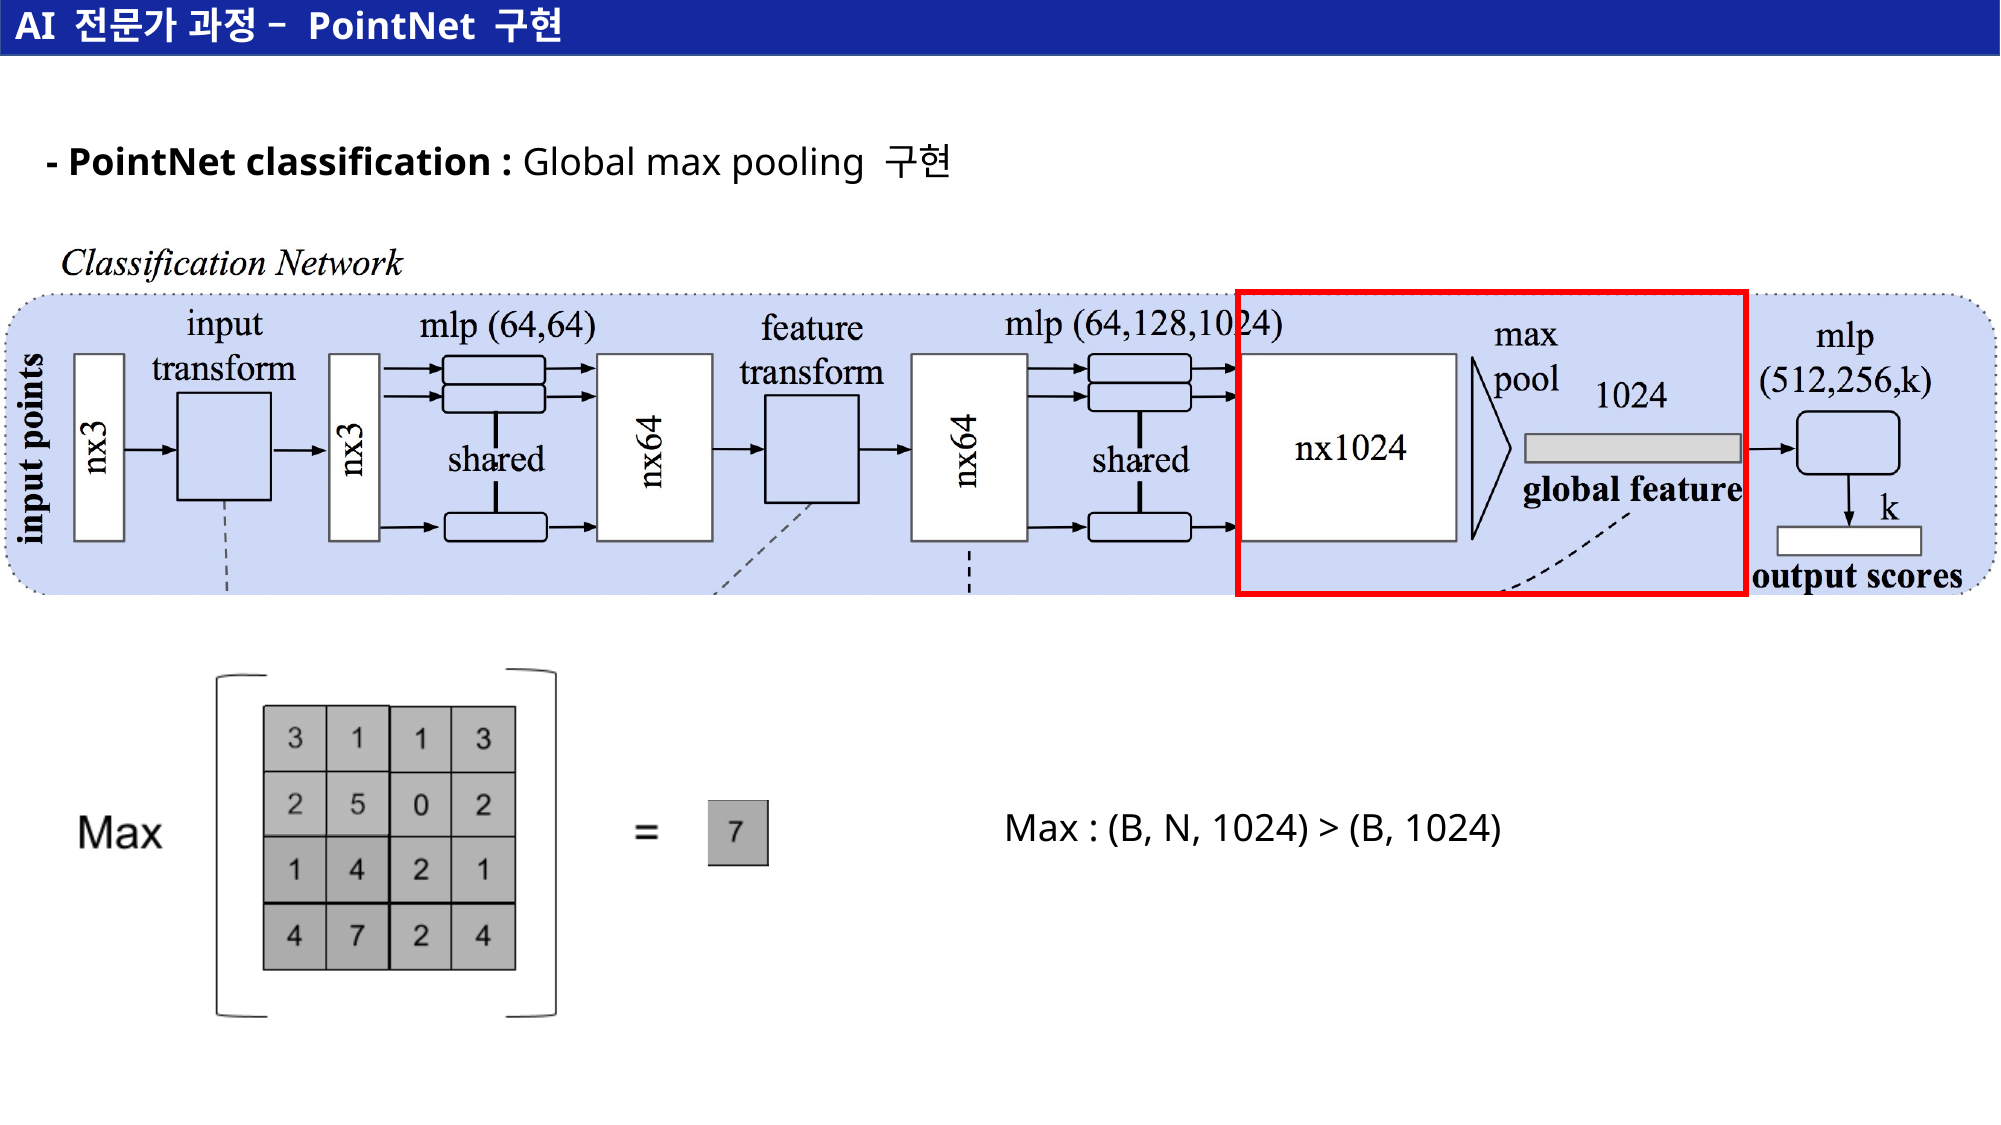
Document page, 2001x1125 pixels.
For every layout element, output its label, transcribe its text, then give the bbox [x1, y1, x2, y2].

picture [0, 246, 2000, 595]
text_box Max : (B, N, 1024) > (B, 1024) [989, 796, 1517, 857]
text_box - PointNet classification : Global max pooling 구현 [31, 130, 969, 191]
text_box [0, 0, 2000, 56]
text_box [63, 667, 769, 1032]
